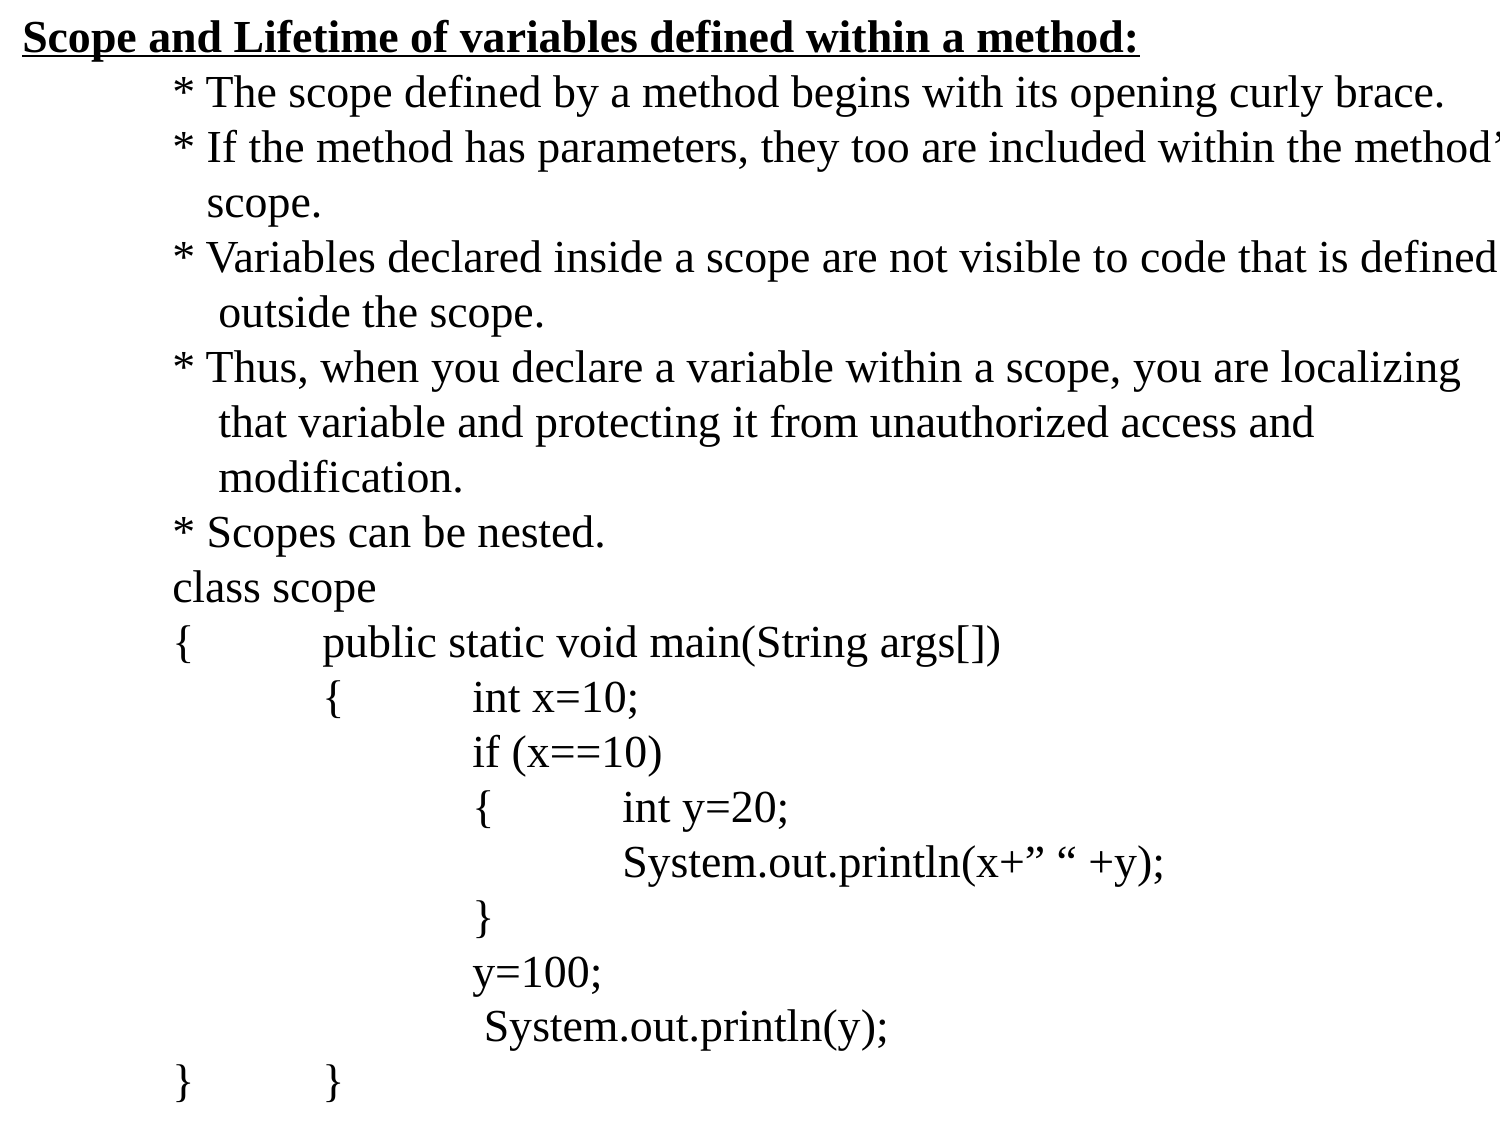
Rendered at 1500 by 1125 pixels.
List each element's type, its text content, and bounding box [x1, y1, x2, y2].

text_box Scope and Lifetime of variables defined within a method: * The scope defined by a method begins with its opening curly brace. * If the method has parameters, they too are included within the method’s scope. * Variables declared inside a scope are not visible to code that is defined outside the scope. * Thus, when you declare a variable within a scope, you are localizing that variable and protecting it from unauthorized access and modification. * Scopes can be nested. class scope { public static void main(String args[]) { int x=10; if (x==10) { int y=20; System.out.println(x+” “ +y); } y=100; System.out.println(y); } } [7, 0, 1500, 1125]
